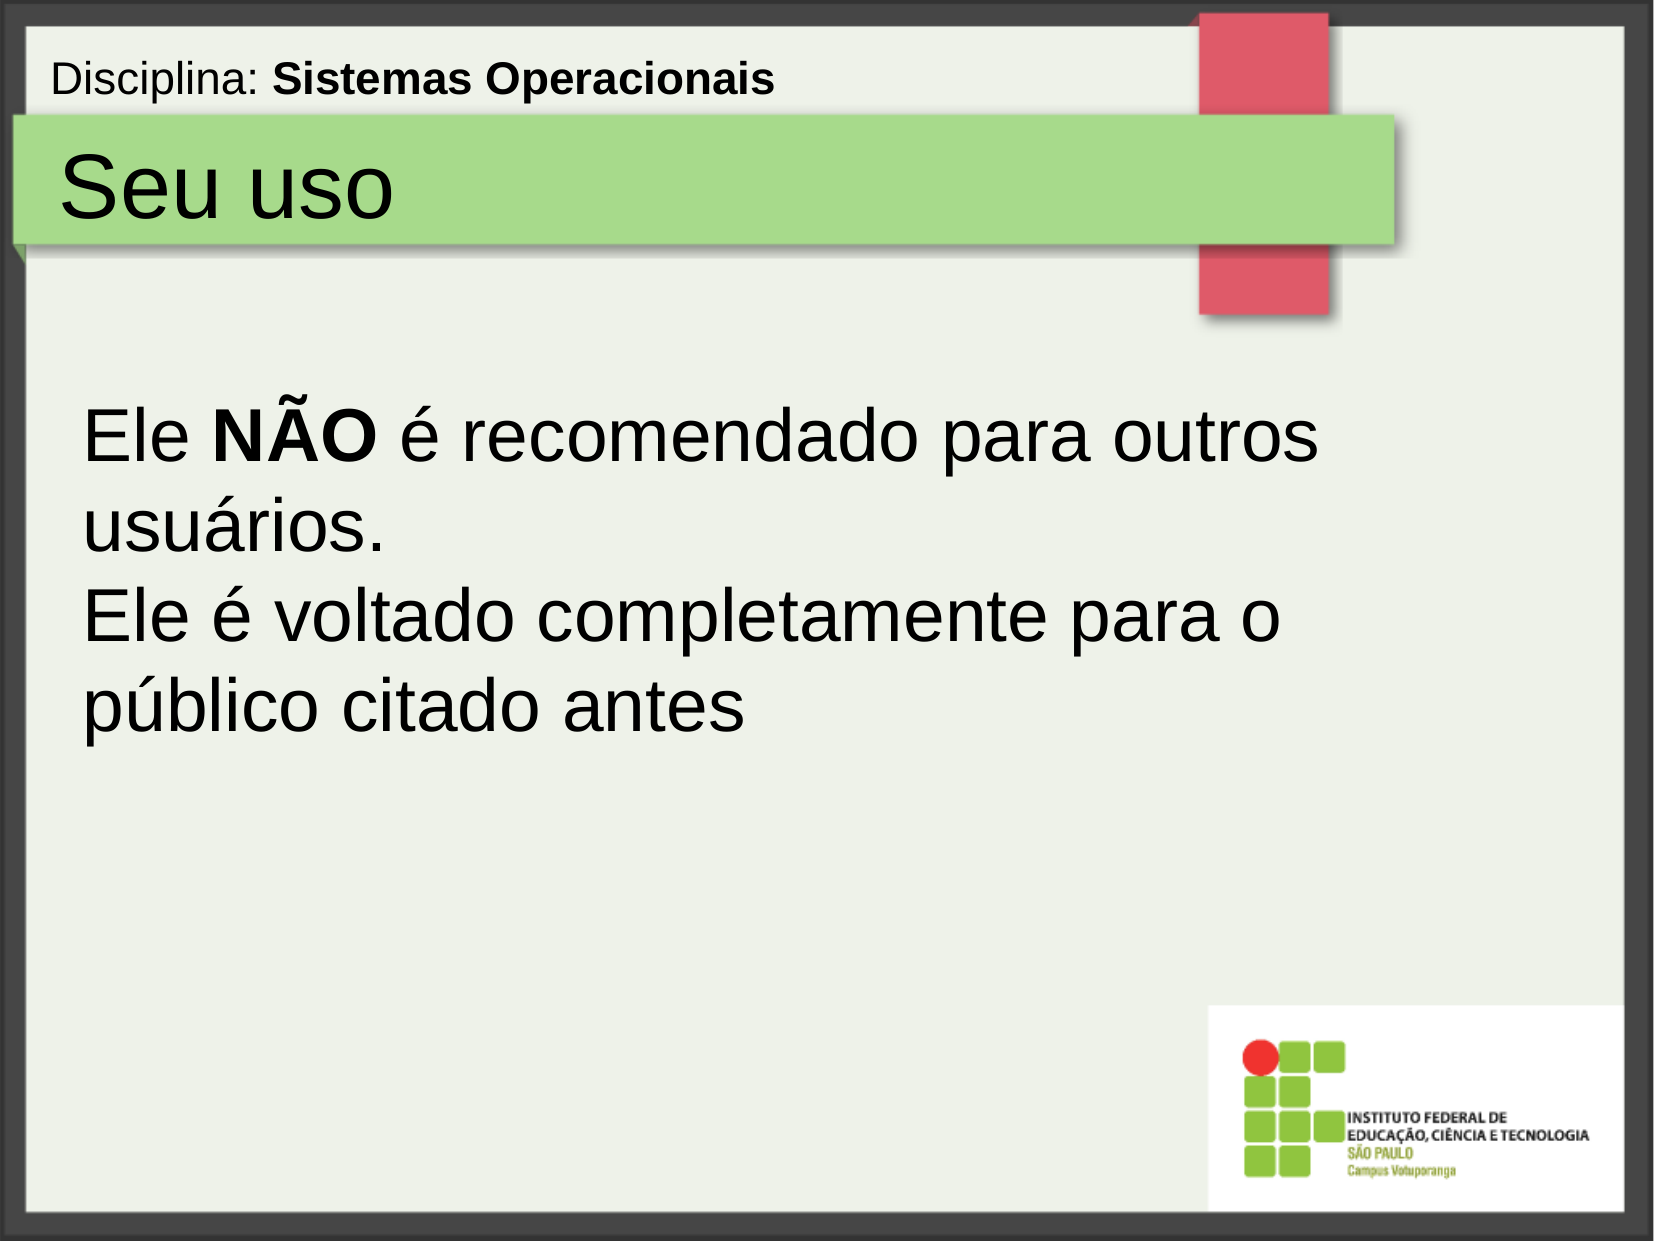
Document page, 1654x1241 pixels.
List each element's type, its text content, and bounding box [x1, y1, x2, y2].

picture [0, 0, 1654, 1241]
text_box Ele NÃO é recomendado para outros usuários. Ele é voltado completamente para o público citado antes [82, 386, 1538, 1075]
text_box Seu uso [58, 118, 1394, 245]
